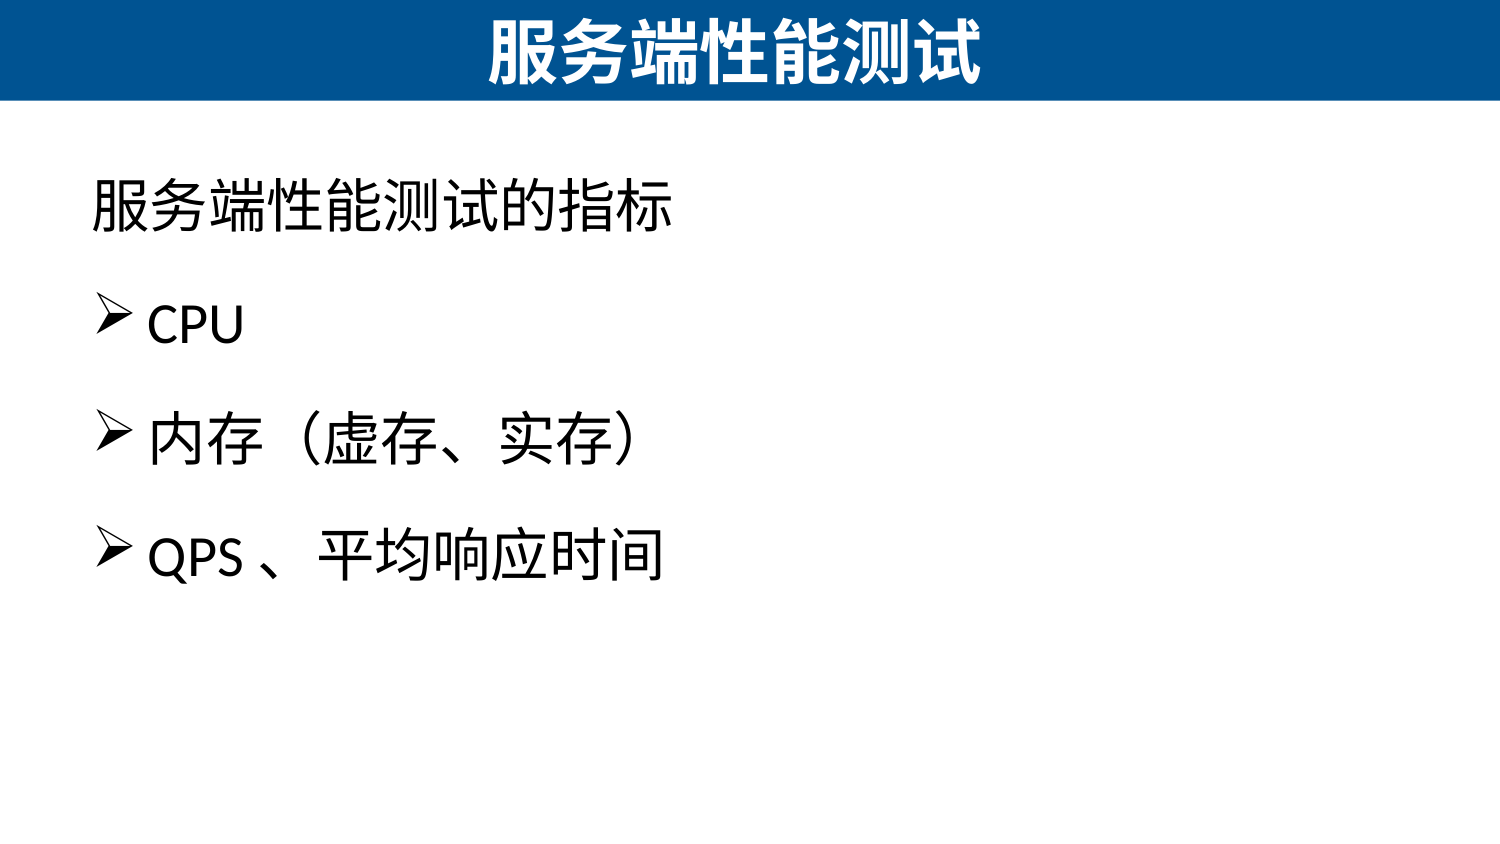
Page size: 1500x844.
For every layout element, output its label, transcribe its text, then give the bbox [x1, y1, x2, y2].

title 服务端性能测试 [0, 0, 1471, 101]
list 服务端性能测试的指标 CPU 内存（虚存、实存） QPS、平均响应时间 [76, 126, 1427, 684]
